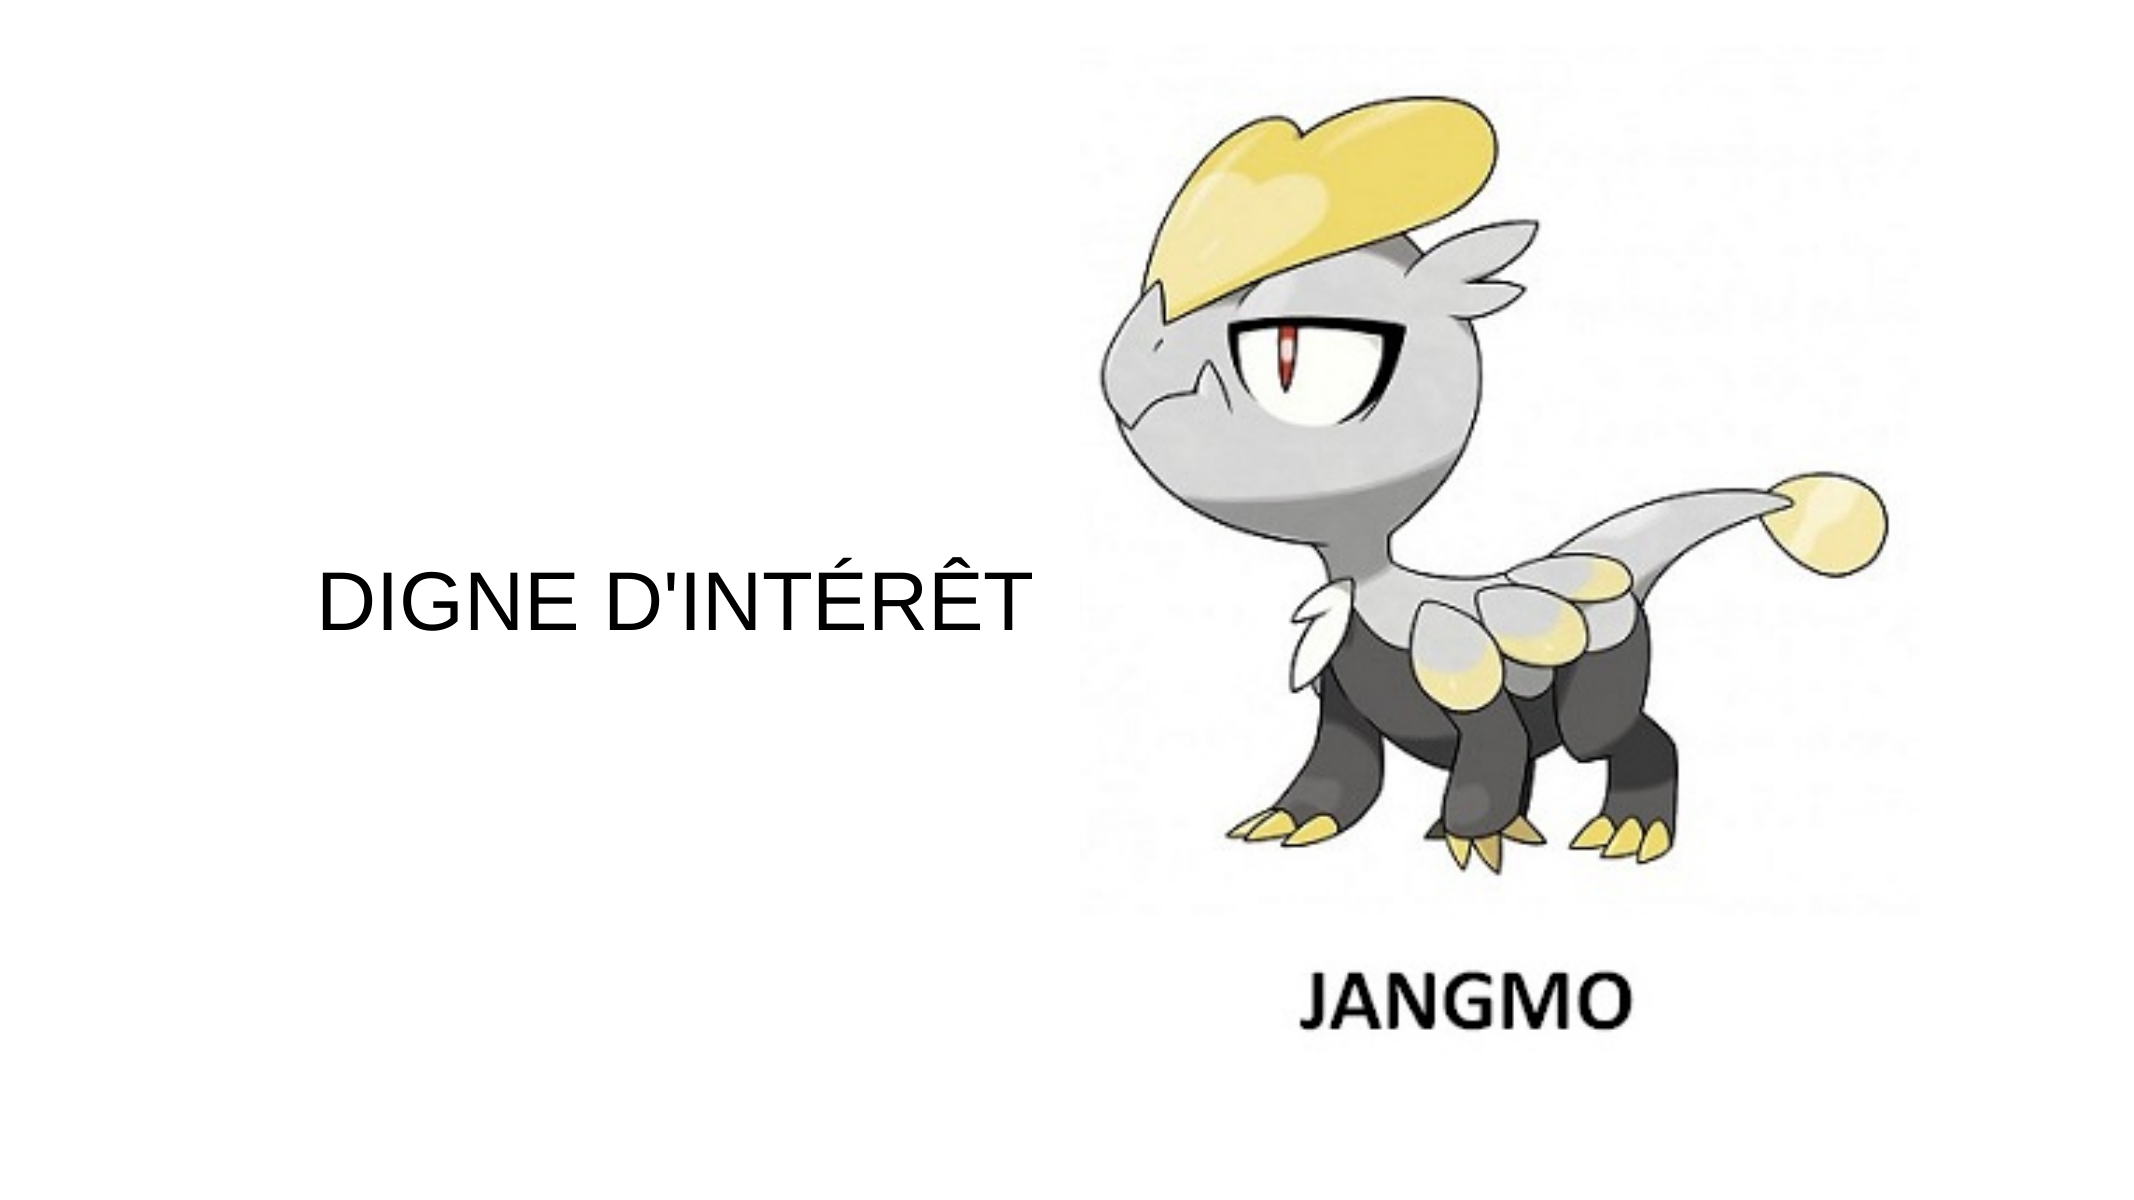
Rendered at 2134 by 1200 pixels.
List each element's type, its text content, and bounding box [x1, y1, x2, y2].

picture [1079, 44, 1920, 1170]
text_box DIGNE D'INTÉRÊT [269, 539, 1050, 655]
